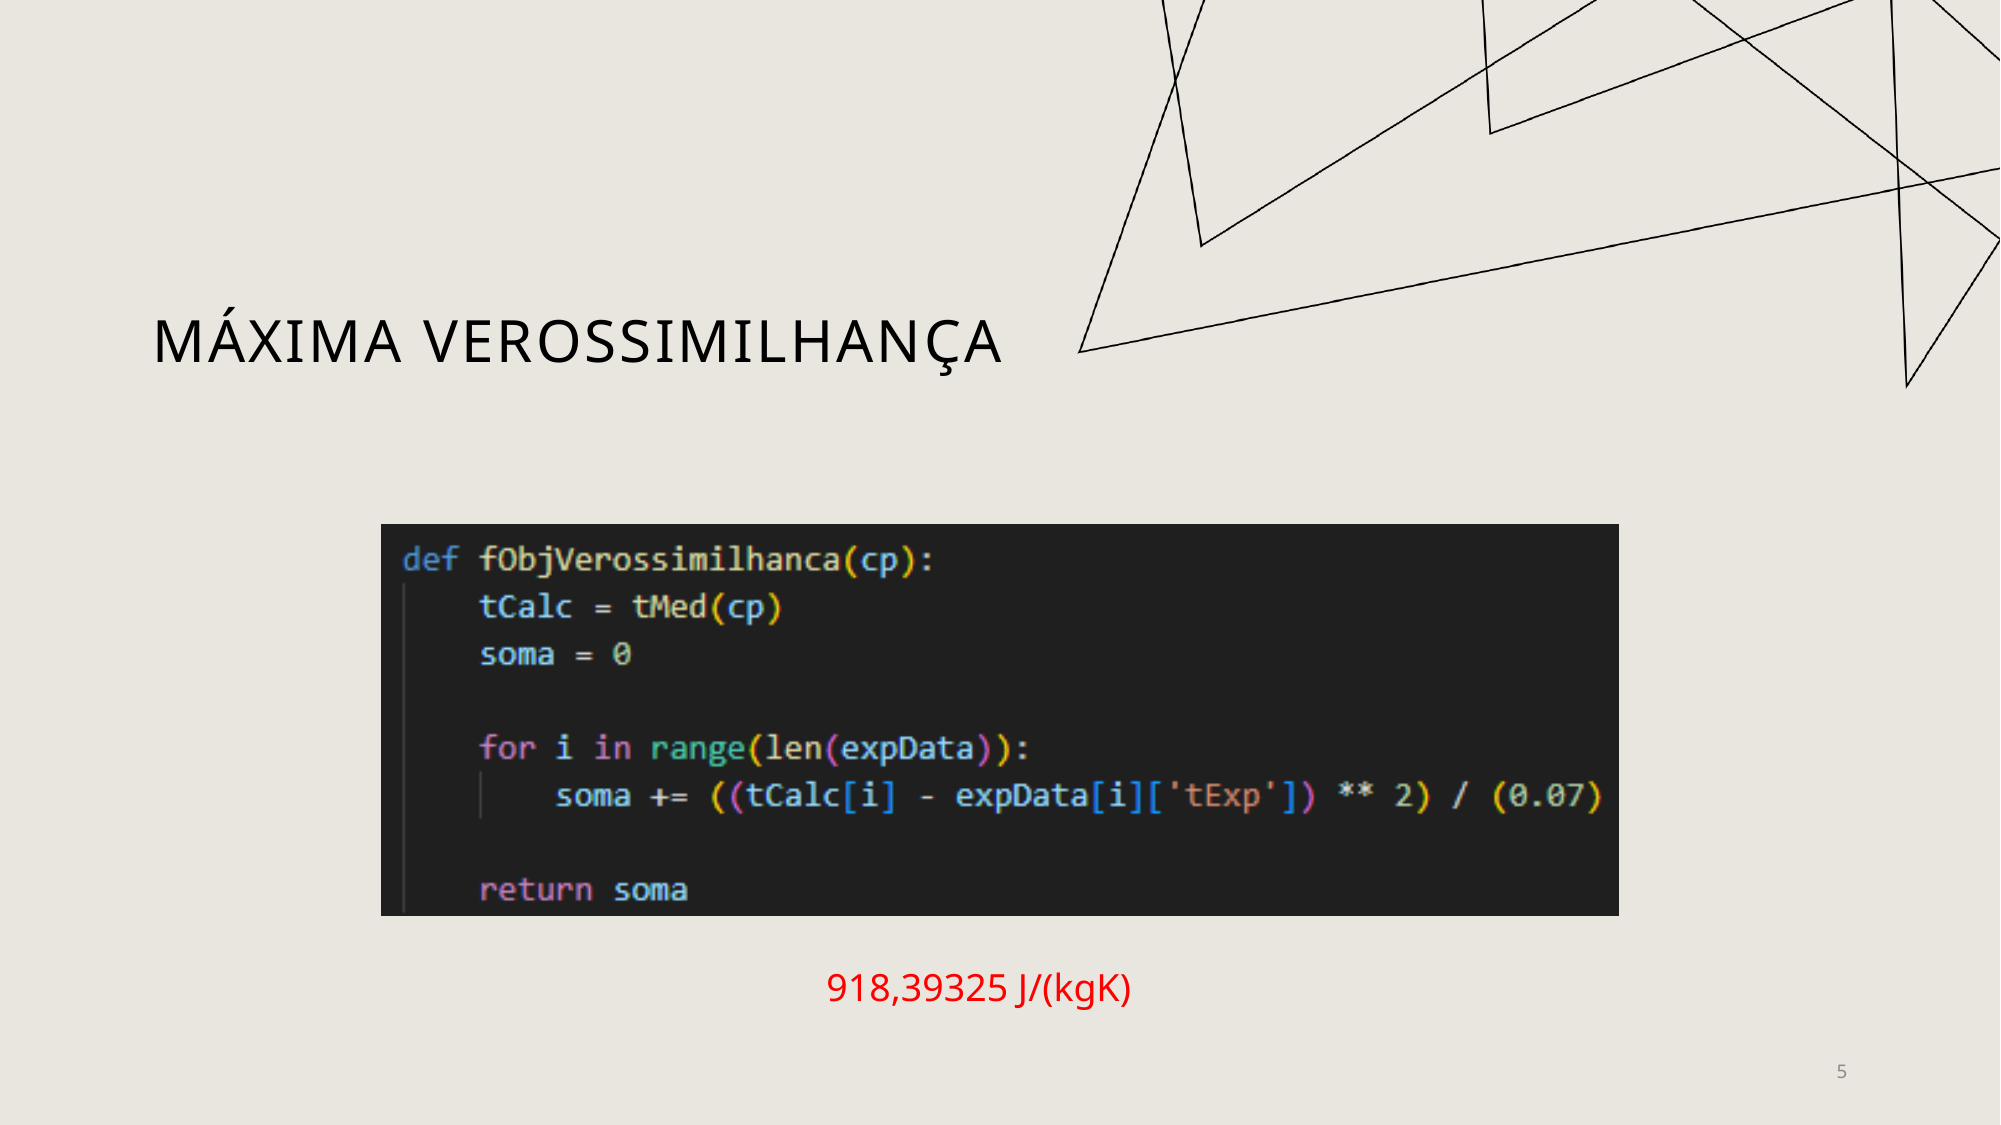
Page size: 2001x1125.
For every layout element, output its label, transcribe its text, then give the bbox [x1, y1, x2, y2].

title Máxima Verossimilhança [137, 55, 1066, 384]
slide_number 5 [1412, 1042, 1863, 1103]
picture [1034, 0, 2000, 389]
picture [381, 524, 1619, 916]
text_box 918,39325 J/(kgK) [811, 956, 1146, 1017]
